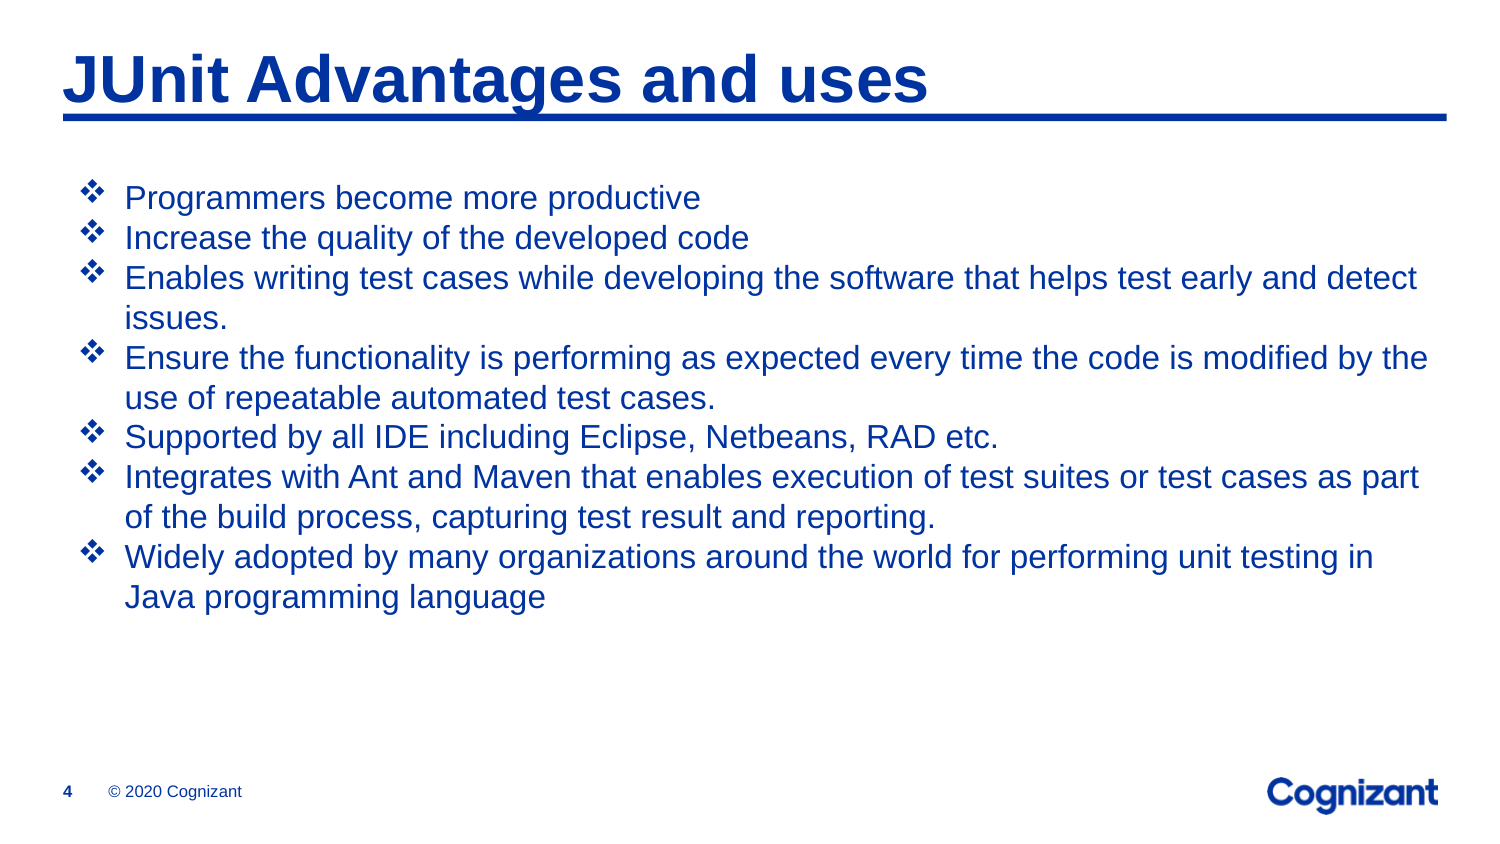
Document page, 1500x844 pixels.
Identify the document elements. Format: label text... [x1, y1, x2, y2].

text_box [62, 113, 1448, 122]
slide_number 4 [63, 780, 101, 801]
picture [1267, 777, 1438, 815]
footer © 2020 Cognizant [108, 770, 859, 801]
title JUnit Advantages and uses [63, 45, 1444, 113]
text_box Programmers become more productive Increase the quality of the developed code Enables writing test cases while developing the software that helps test early and detect issues. Ensure the functionality is performing as expected every time the code is modified by the use of repeatable automated test cases. Supported by all IDE including Eclipse, Netbeans, RAD etc. Integrates with Ant and Maven that enables execution of test suites or test cases as part of the build process, capturing test result and reporting. Widely adopted by many organizations around the world for performing unit testing in Java programming language [62, 168, 1447, 623]
